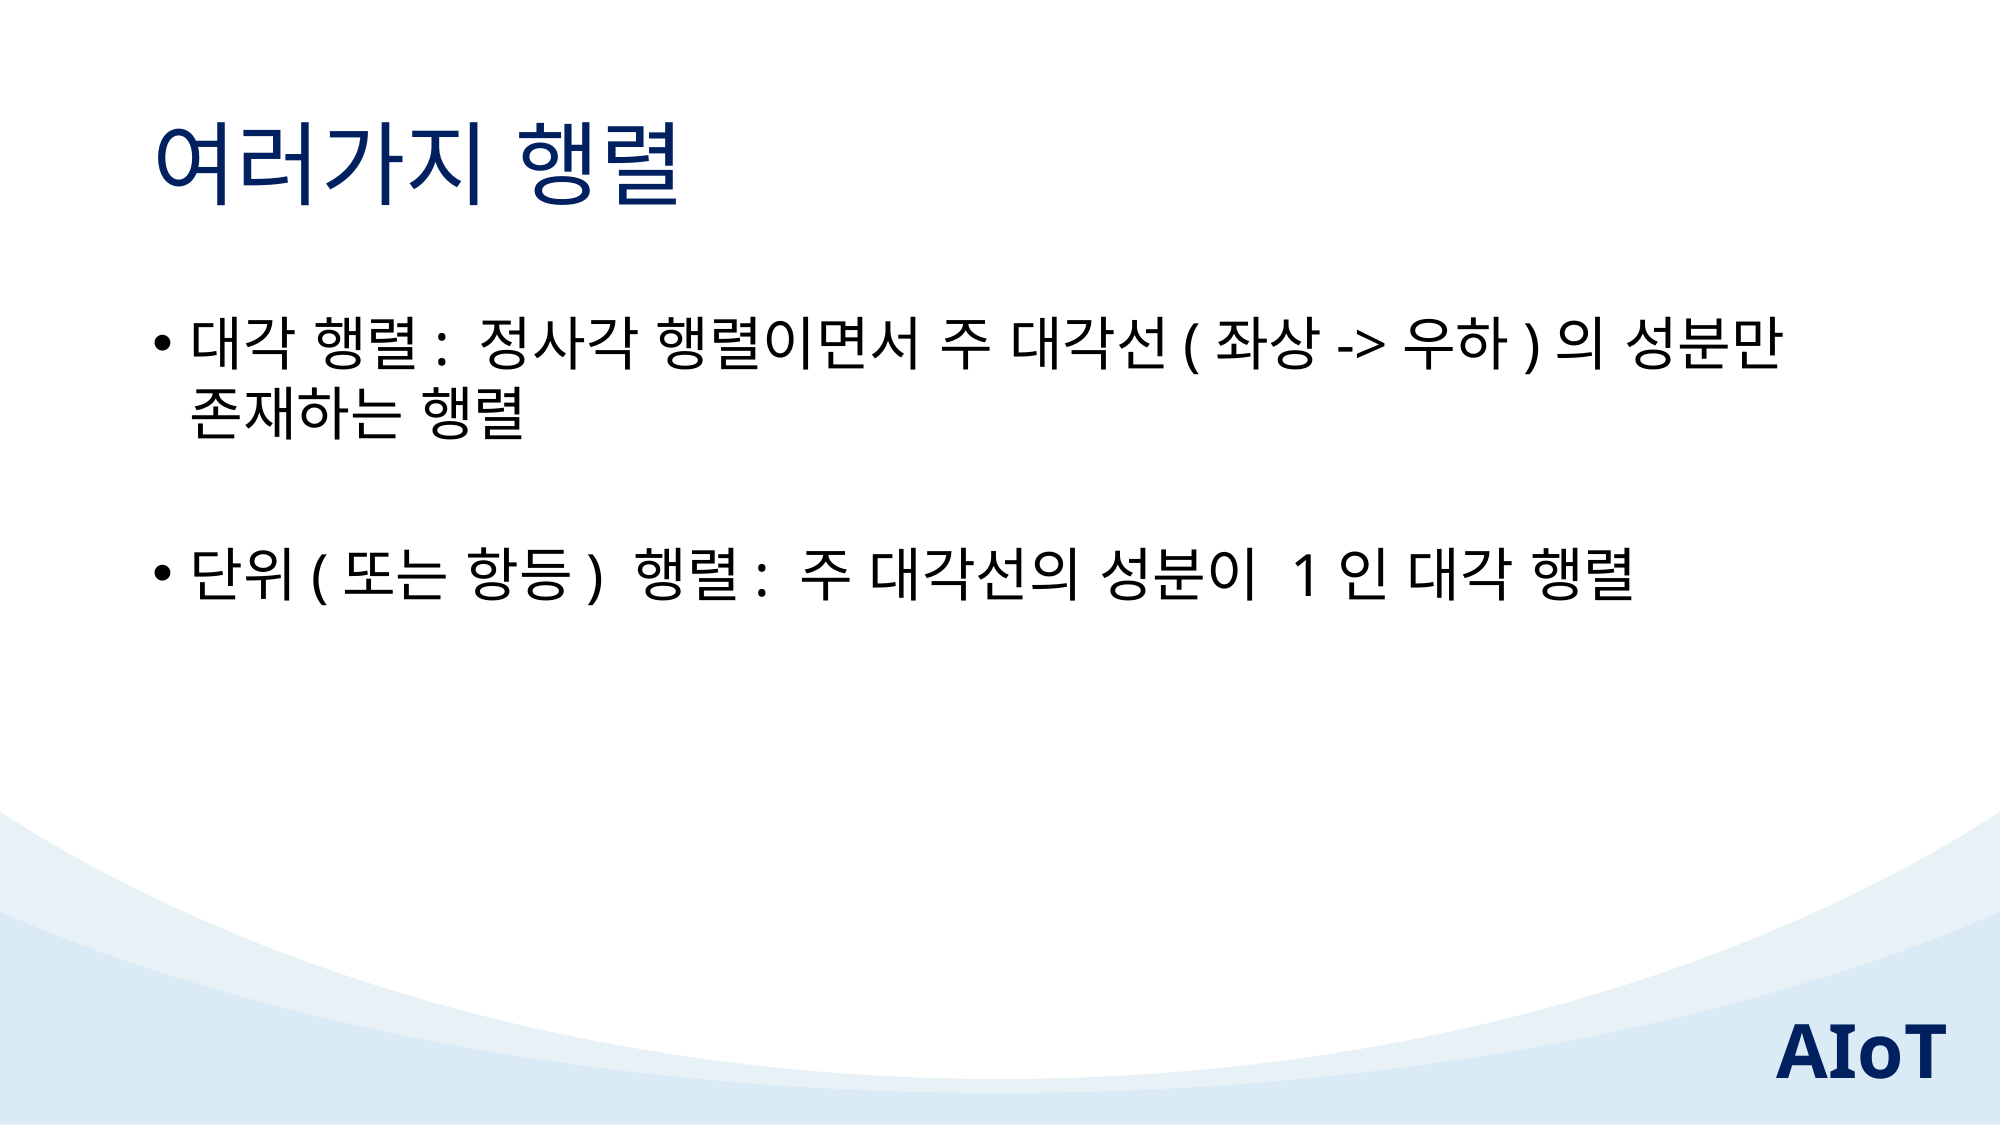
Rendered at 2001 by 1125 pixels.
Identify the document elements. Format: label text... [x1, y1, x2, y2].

title 여러가지 행렬 [137, 59, 1863, 278]
